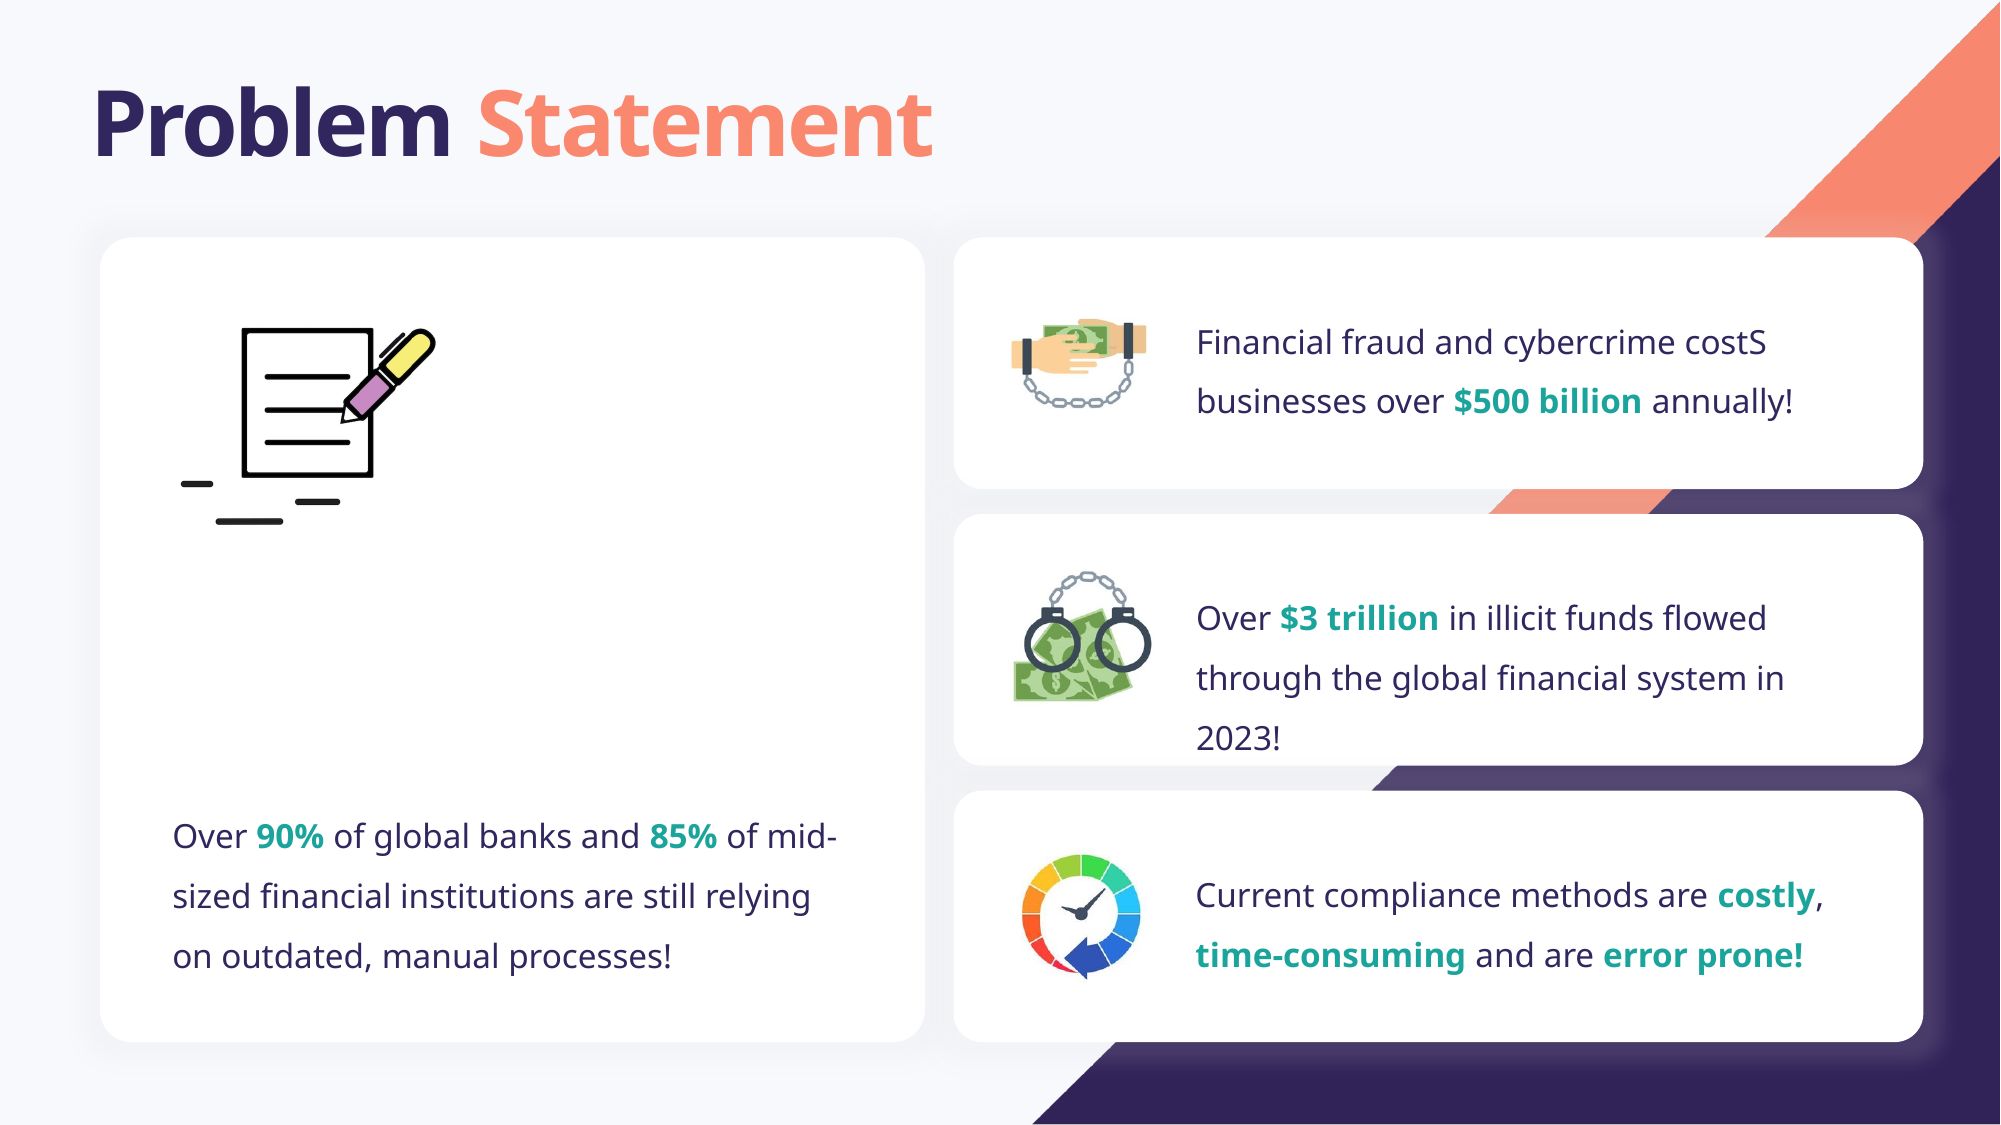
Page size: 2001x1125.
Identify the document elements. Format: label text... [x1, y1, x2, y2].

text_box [99, 237, 925, 1043]
picture [1016, 848, 1147, 985]
text_box Problem Statement [77, 57, 949, 183]
picture [153, 260, 463, 571]
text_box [953, 237, 1924, 490]
picture [1002, 307, 1159, 420]
picture [953, 1, 2000, 1124]
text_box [953, 790, 1924, 1043]
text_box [953, 513, 1924, 766]
picture [1007, 567, 1157, 708]
